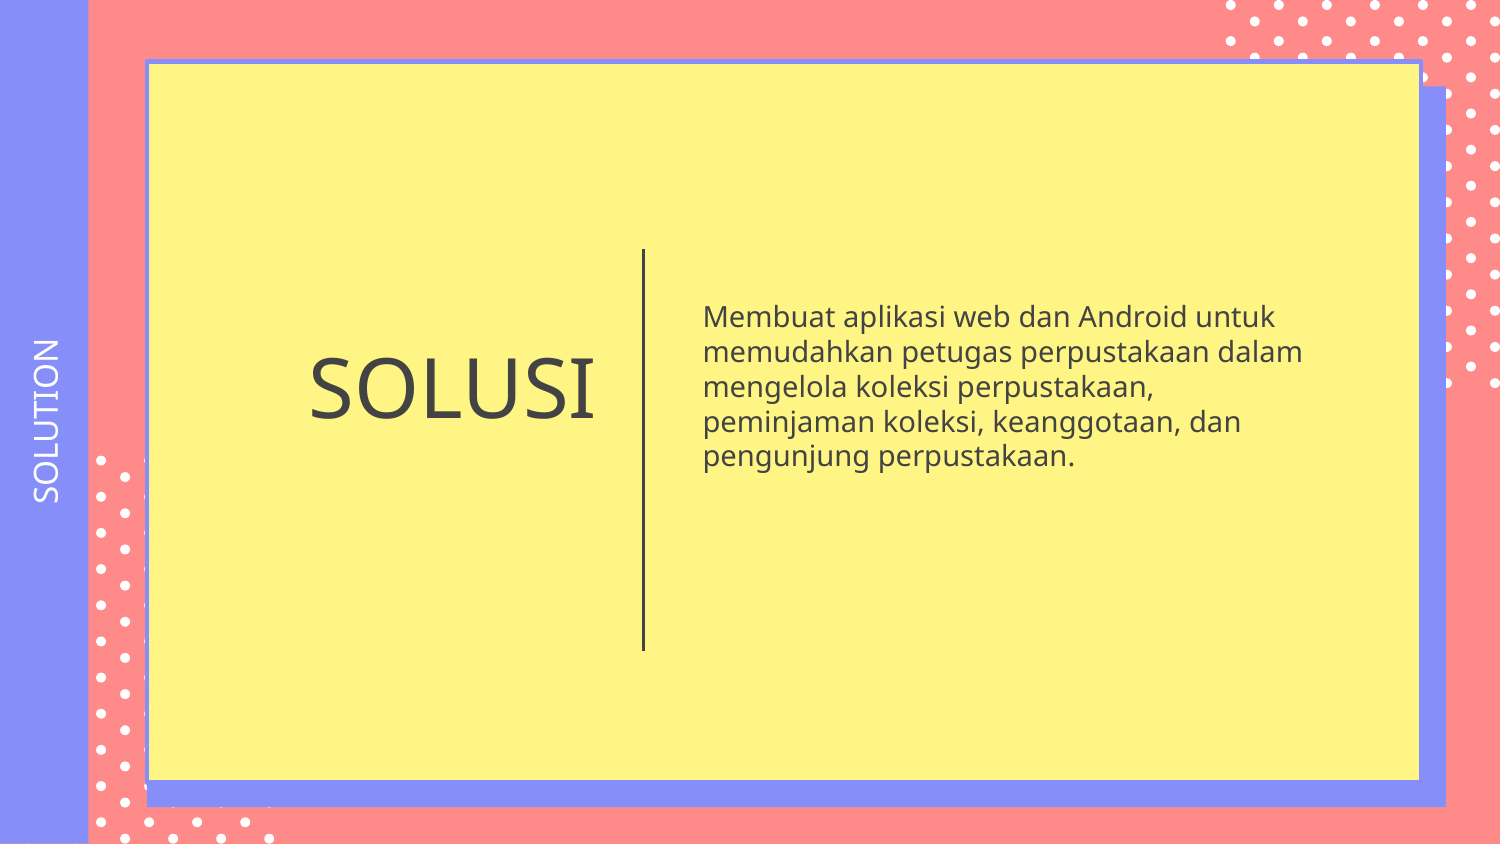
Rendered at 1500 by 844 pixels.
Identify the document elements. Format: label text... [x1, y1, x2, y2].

title SOLUTION [17, 41, 72, 803]
text_box Membuat aplikasi web dan Android untuk memudahkan petugas perpustakaan dalam mengelola koleksi perpustakaan, peminjaman koleksi, keanggotaan, dan pengunjung perpustakaan. [687, 282, 1330, 488]
subtitle SOLUSI [269, 319, 613, 476]
